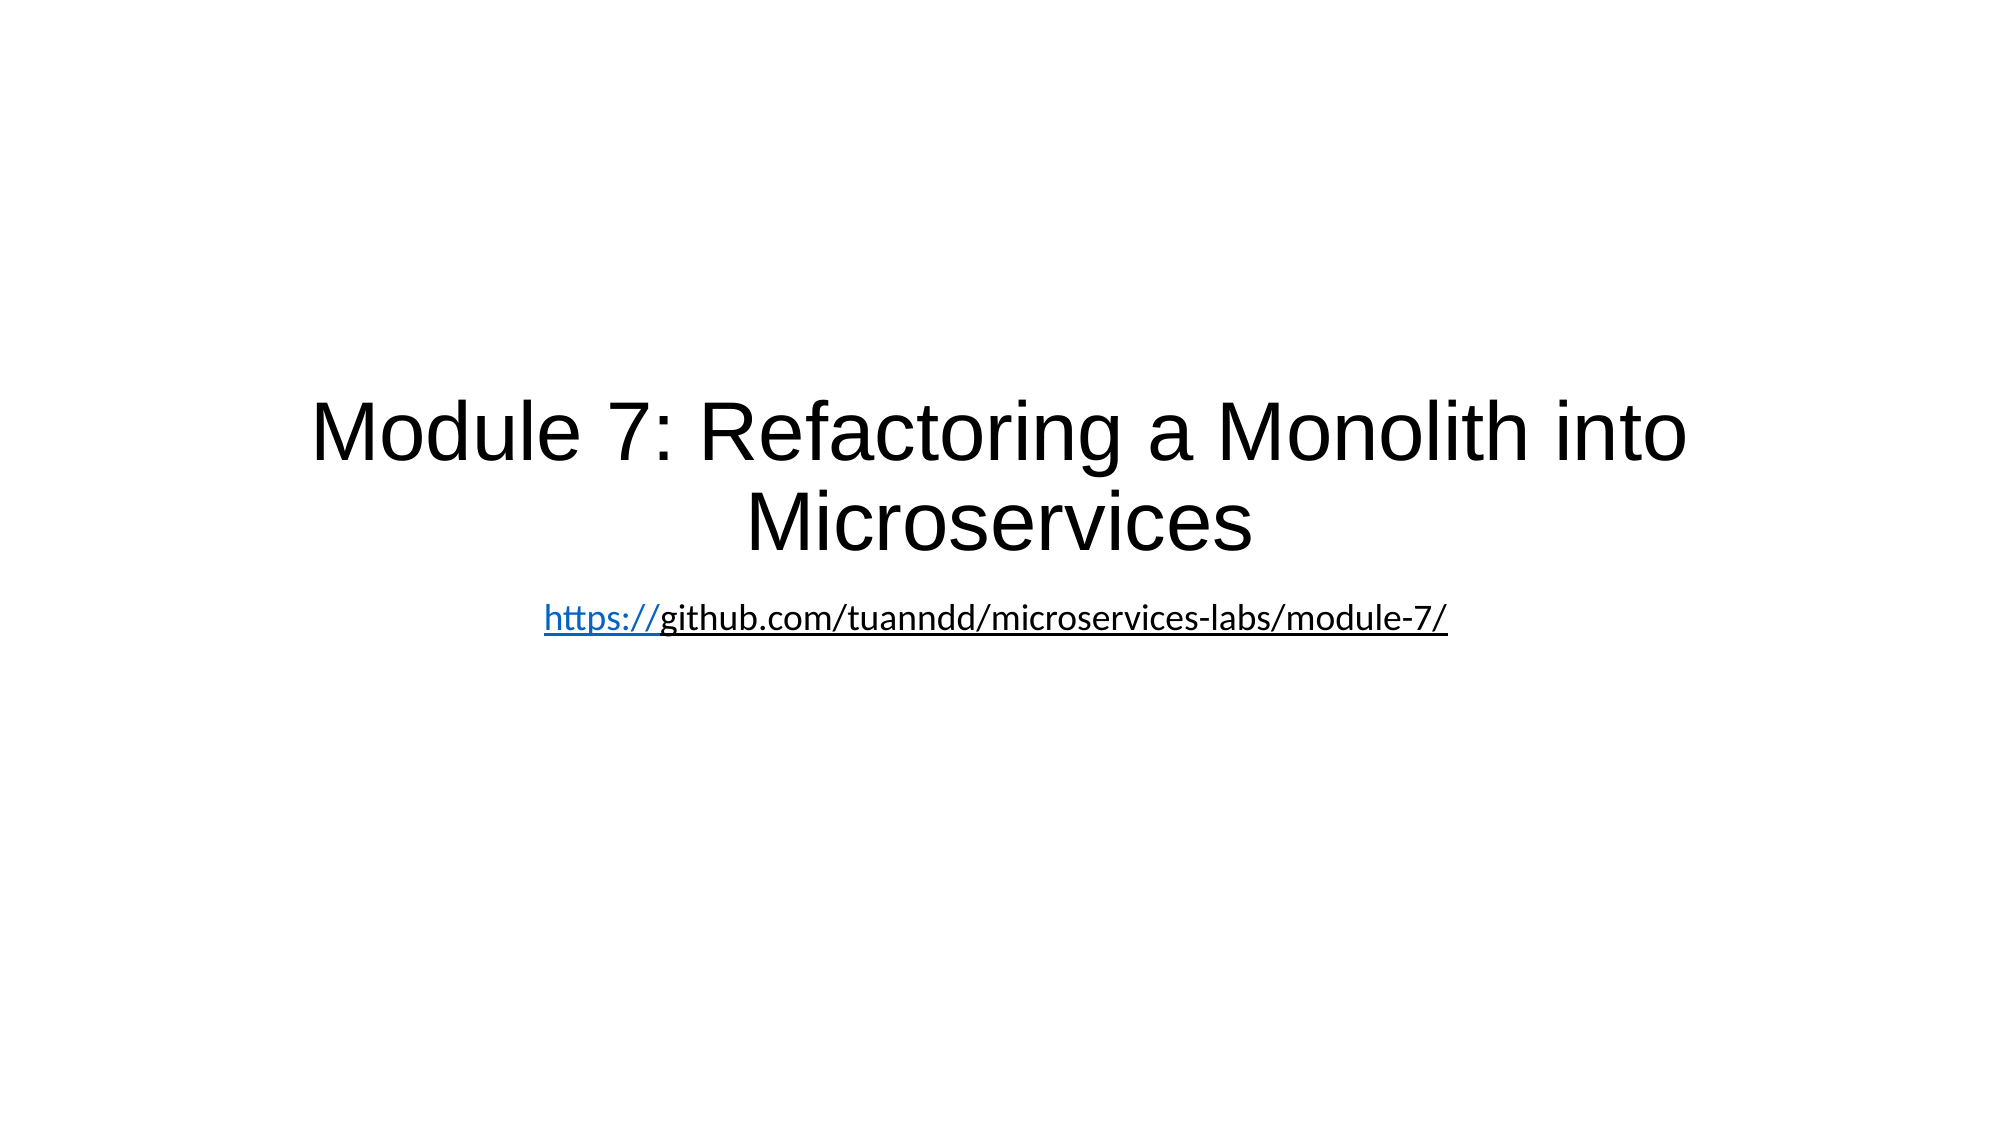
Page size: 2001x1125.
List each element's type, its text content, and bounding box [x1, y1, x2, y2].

title Module 7: Refactoring a Monolith into Microservices [249, 184, 1750, 576]
subtitle https://github.com/tuanndd/microservices-labs/module-7/ [249, 590, 1750, 863]
